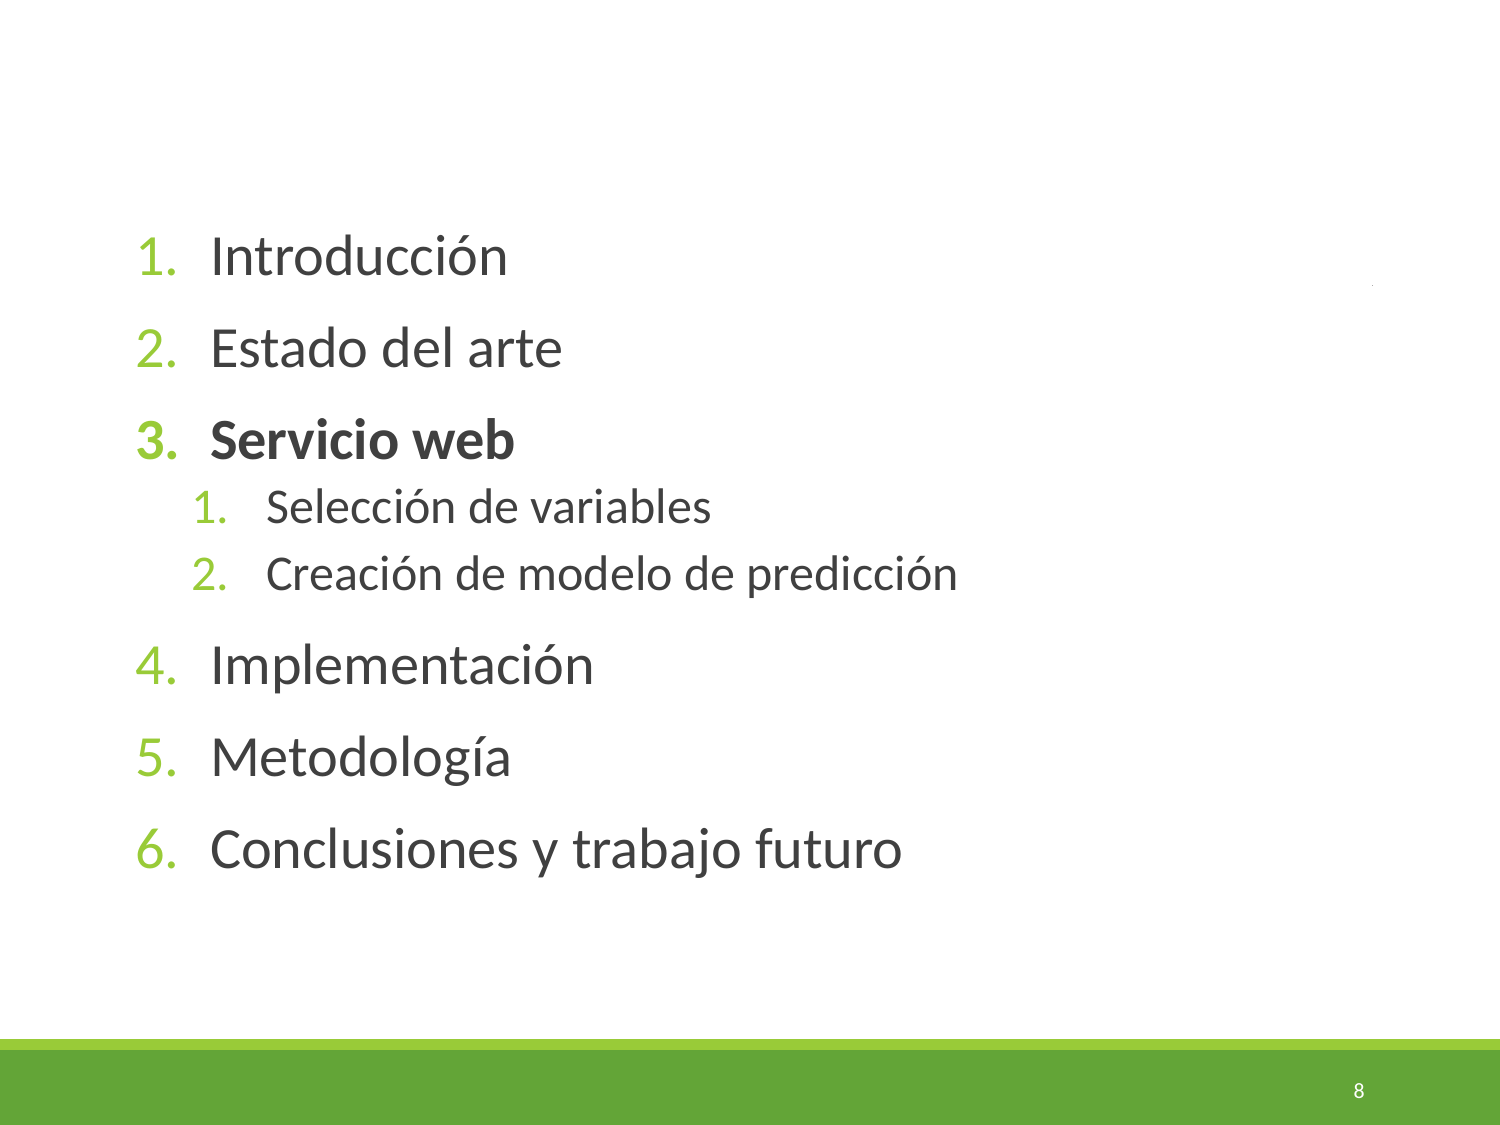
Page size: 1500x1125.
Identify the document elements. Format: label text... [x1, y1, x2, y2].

slide_number 8 [1218, 1059, 1380, 1120]
list Introducción Estado del arte Servicio web Selección de variables Creación de modelo de predicción Implementación Metodología Conclusiones y trabajo futuro [135, 217, 1373, 908]
